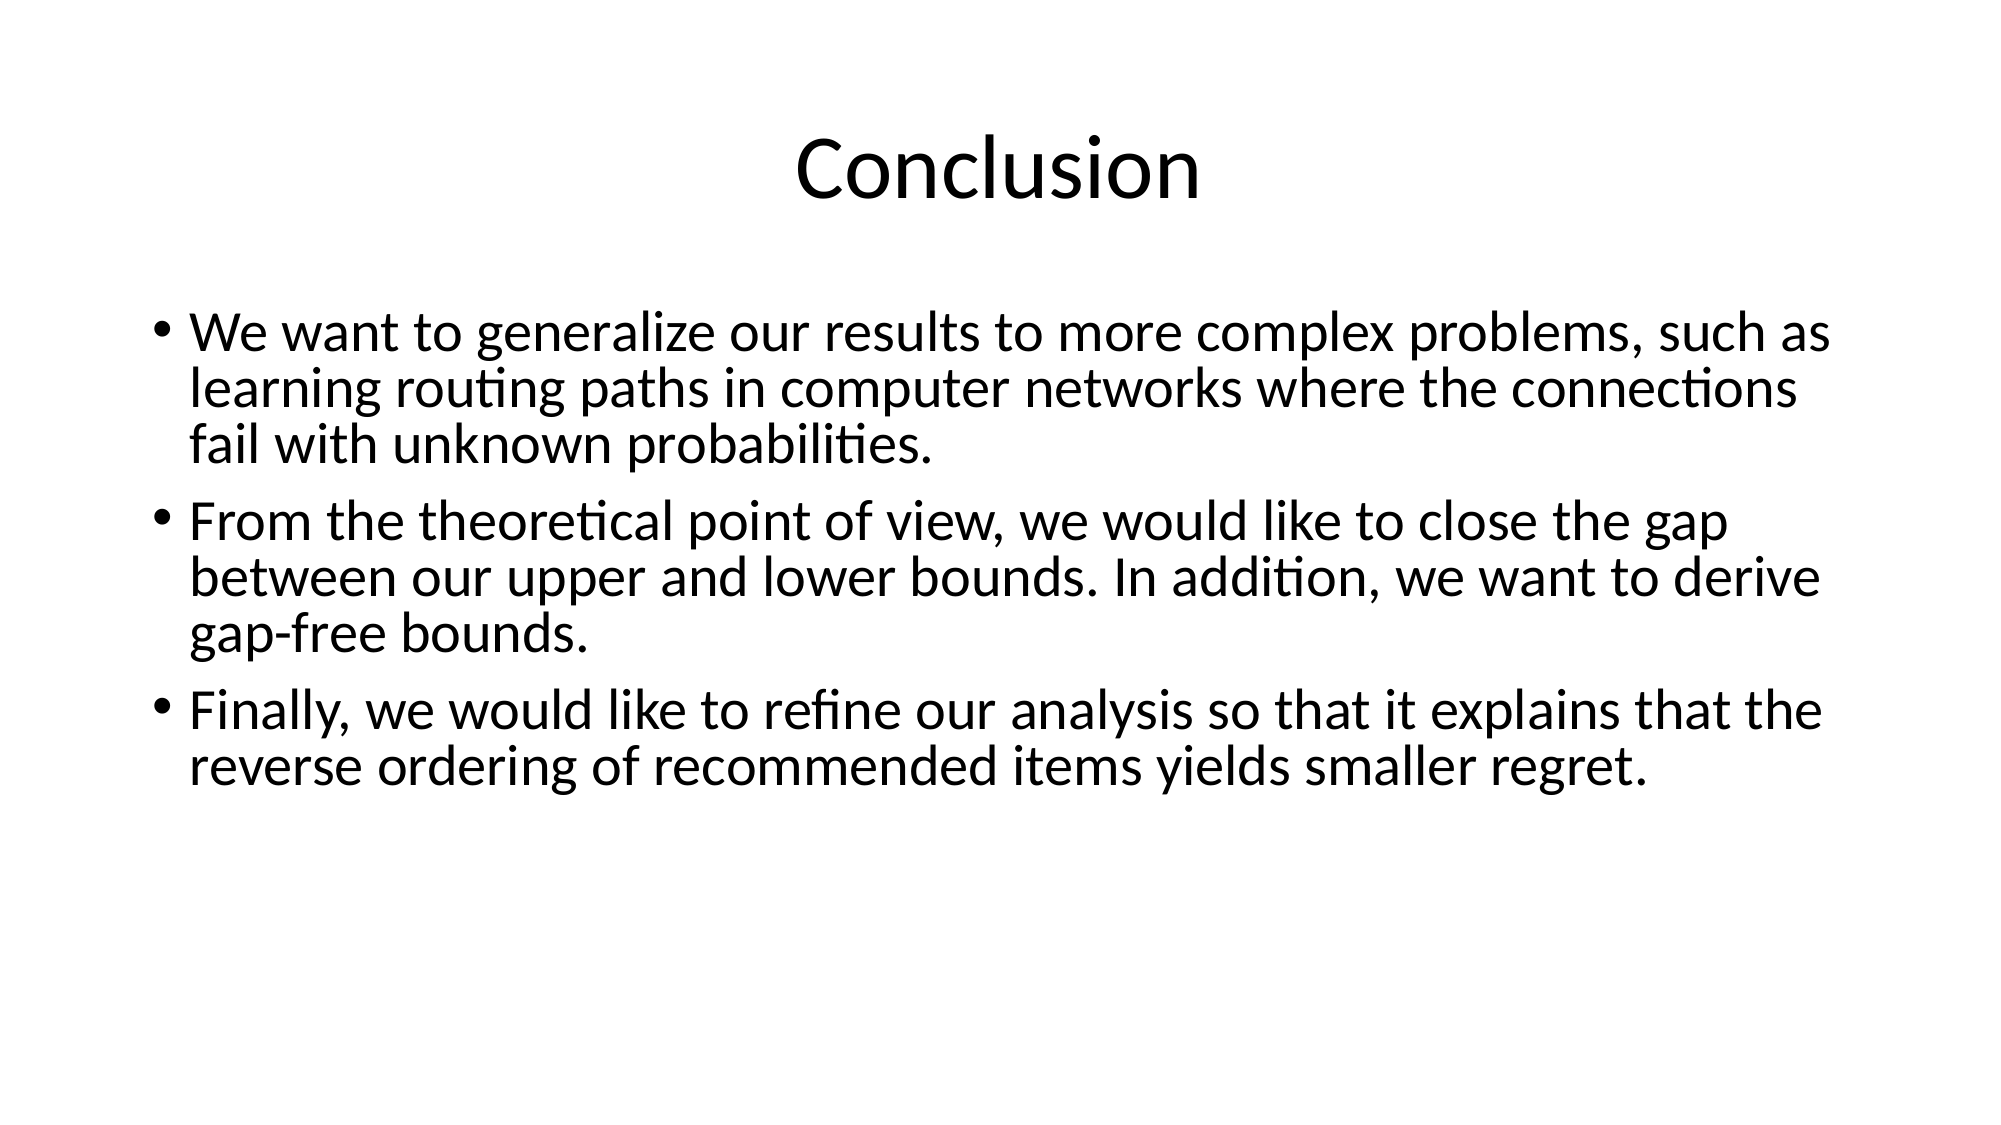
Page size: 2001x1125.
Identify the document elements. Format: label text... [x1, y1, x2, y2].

title Conclusion [137, 59, 1863, 278]
list We want to generalize our results to more complex problems, such as learning routing paths in computer networks where the connections fail with unknown probabilities. From the theoretical point of view, we would like to close the gap between our upper and lower bounds. In addition, we want to derive gap-free bounds. Finally, we would like to refine our analysis so that it explains that the reverse ordering of recommended items yields smaller regret. [137, 299, 1863, 1014]
